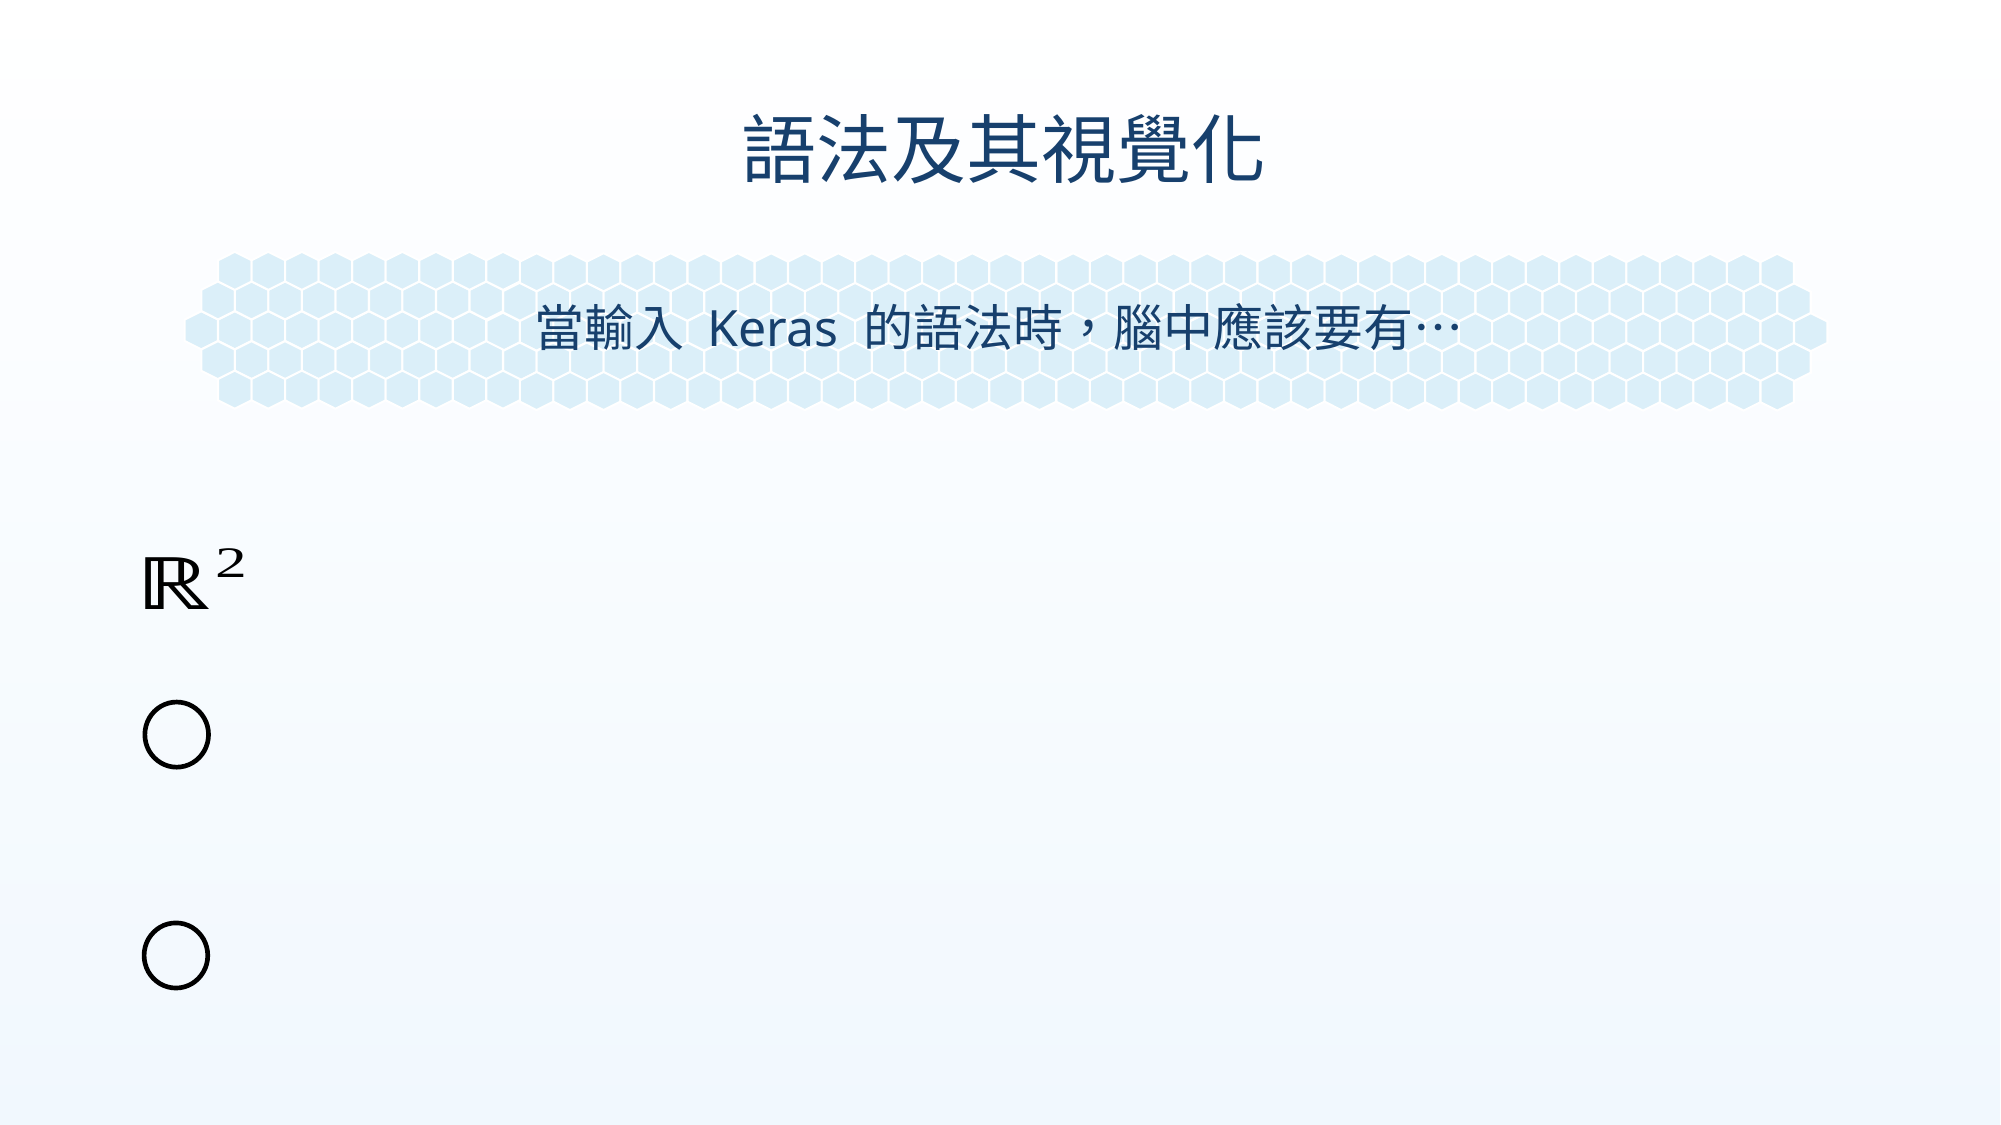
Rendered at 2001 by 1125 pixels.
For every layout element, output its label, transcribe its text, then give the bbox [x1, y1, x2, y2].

text_box [143, 701, 210, 769]
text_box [184, 251, 1828, 411]
text_box 語法及其視覺化 [726, 94, 1282, 200]
text_box [143, 921, 209, 990]
